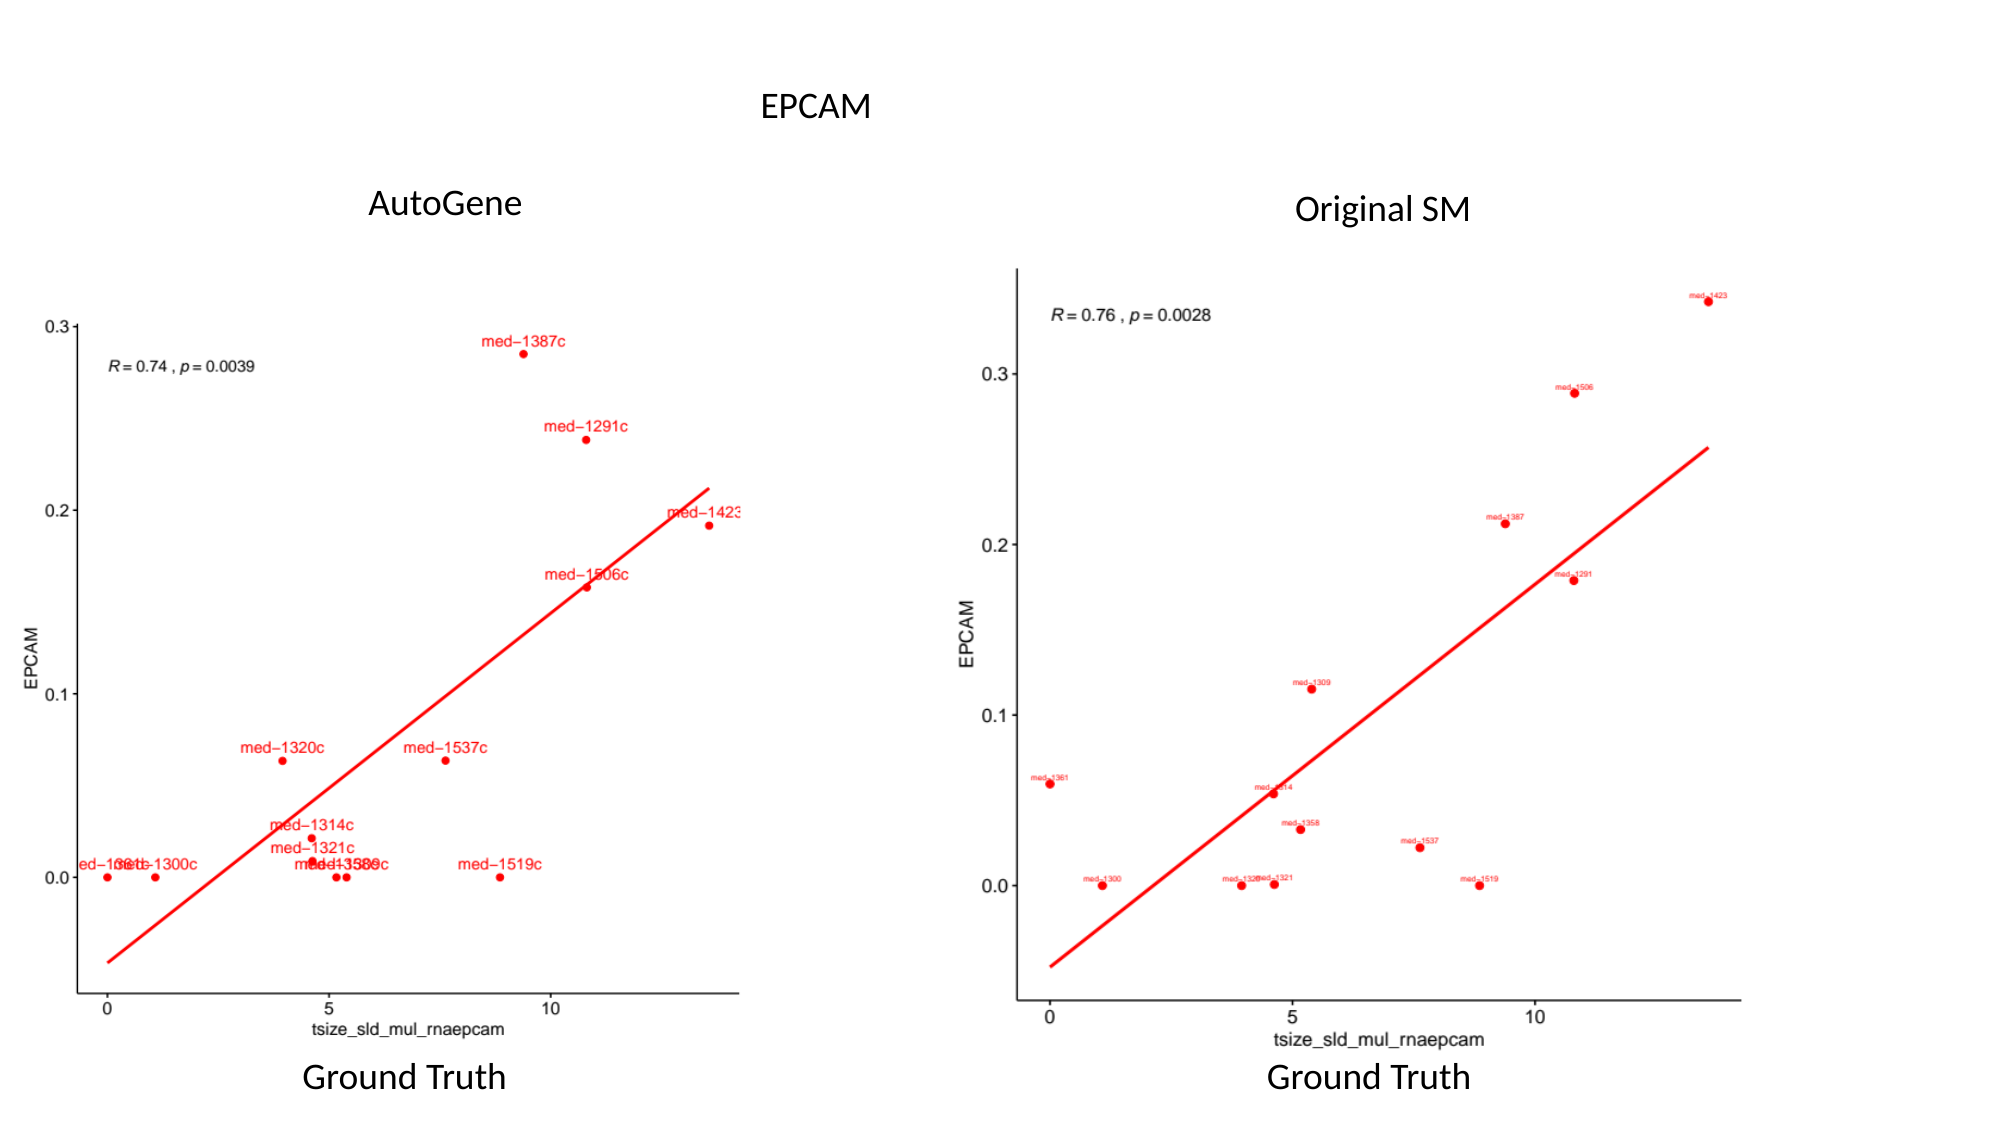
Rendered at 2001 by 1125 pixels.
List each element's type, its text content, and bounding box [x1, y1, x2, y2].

text_box Ground Truth [1252, 1057, 1487, 1105]
text_box Original SM [1280, 176, 1487, 236]
text_box AutoGene [353, 170, 538, 230]
picture [16, 315, 746, 1045]
picture [950, 259, 1748, 1057]
text_box Ground Truth [287, 1045, 523, 1105]
text_box EPCAM [745, 73, 955, 134]
